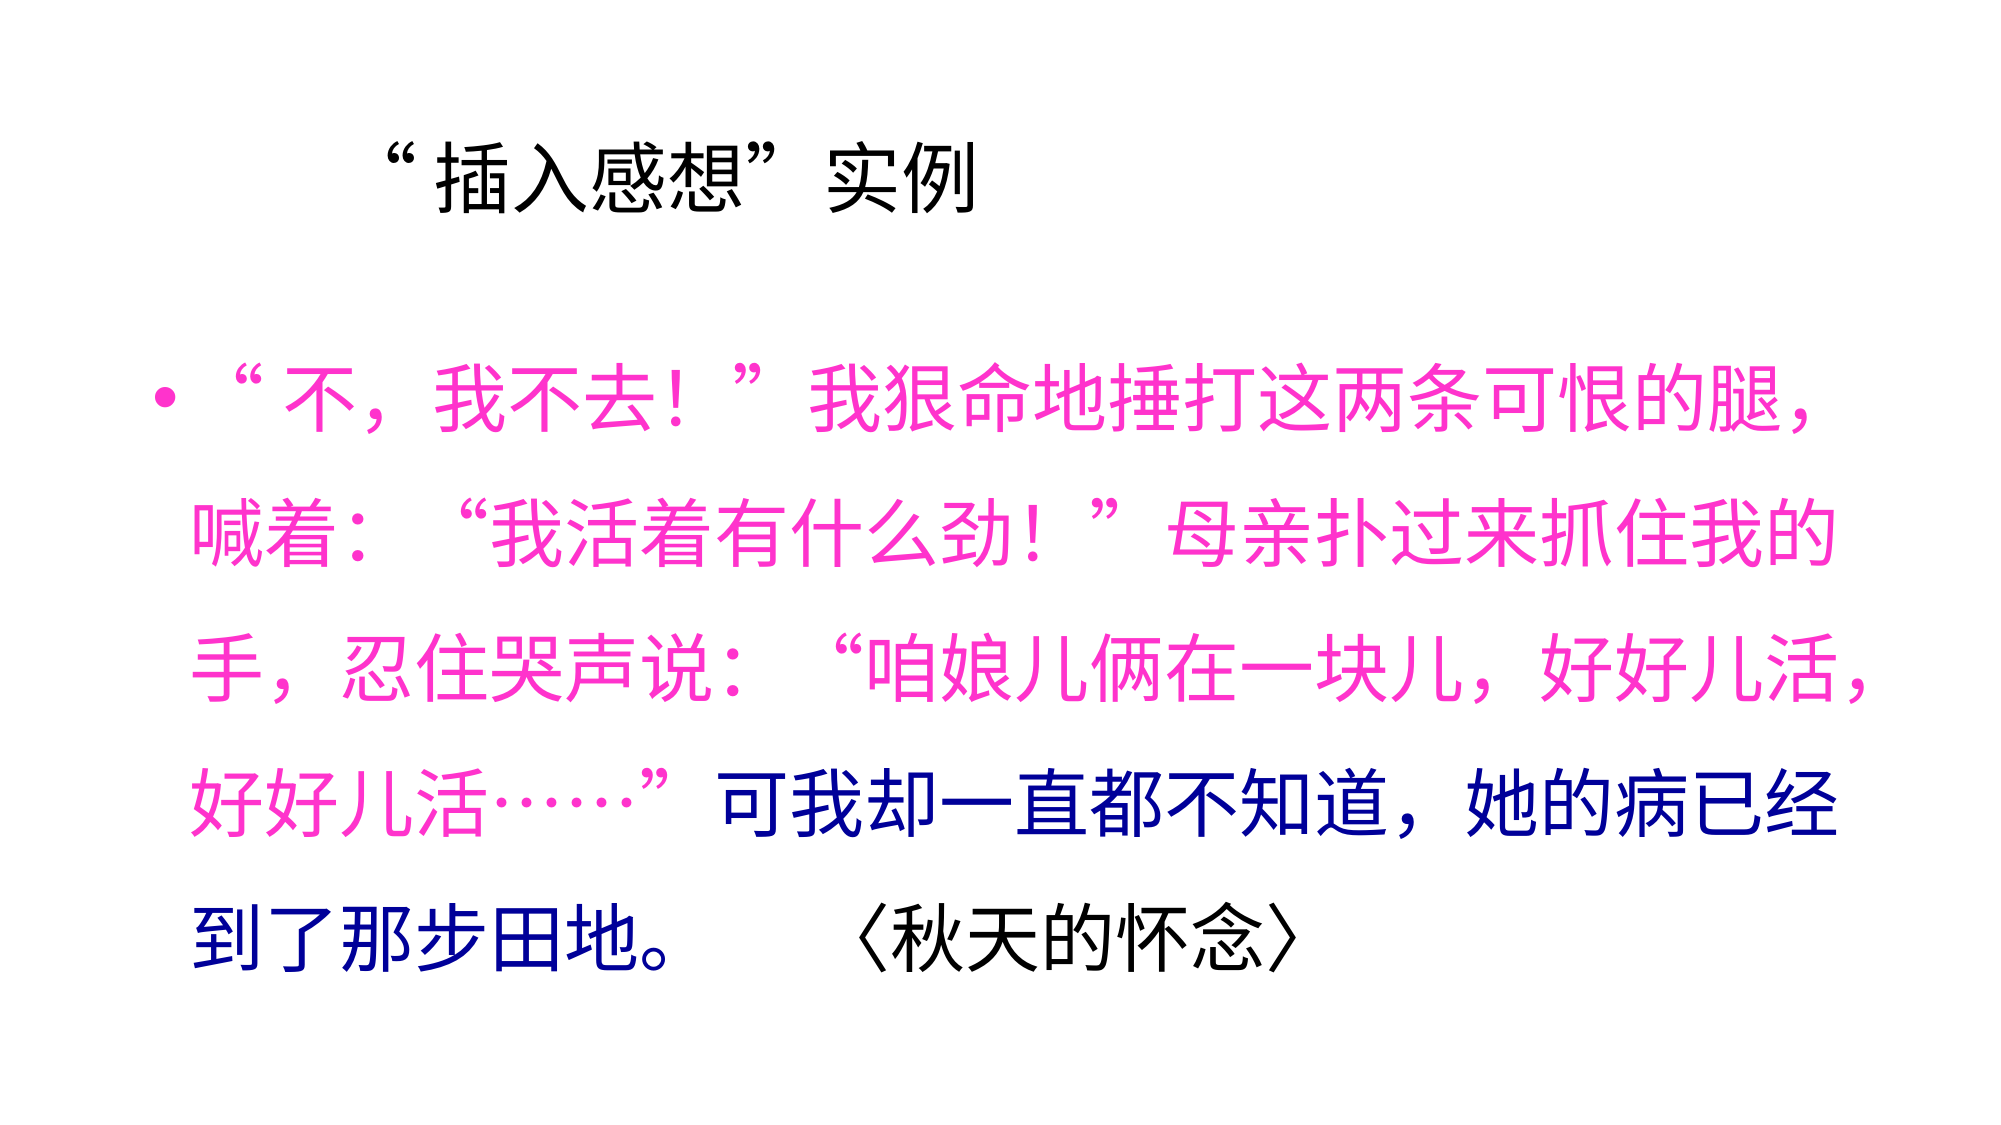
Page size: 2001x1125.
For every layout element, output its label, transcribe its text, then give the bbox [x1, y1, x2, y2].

title “插入感想”实例 [324, 132, 1675, 233]
list “不，我不去！”我狠命地捶打这两条可恨的腿，喊着：“我活着有什么劲！”母亲扑过来抓住我的手，忍住哭声说：“咱娘儿俩在一块儿，好好儿活，好好儿活……”可我却一直都不知道，她的病已经到了那步田地。 〈秋天的怀念〉 [137, 299, 1863, 1050]
